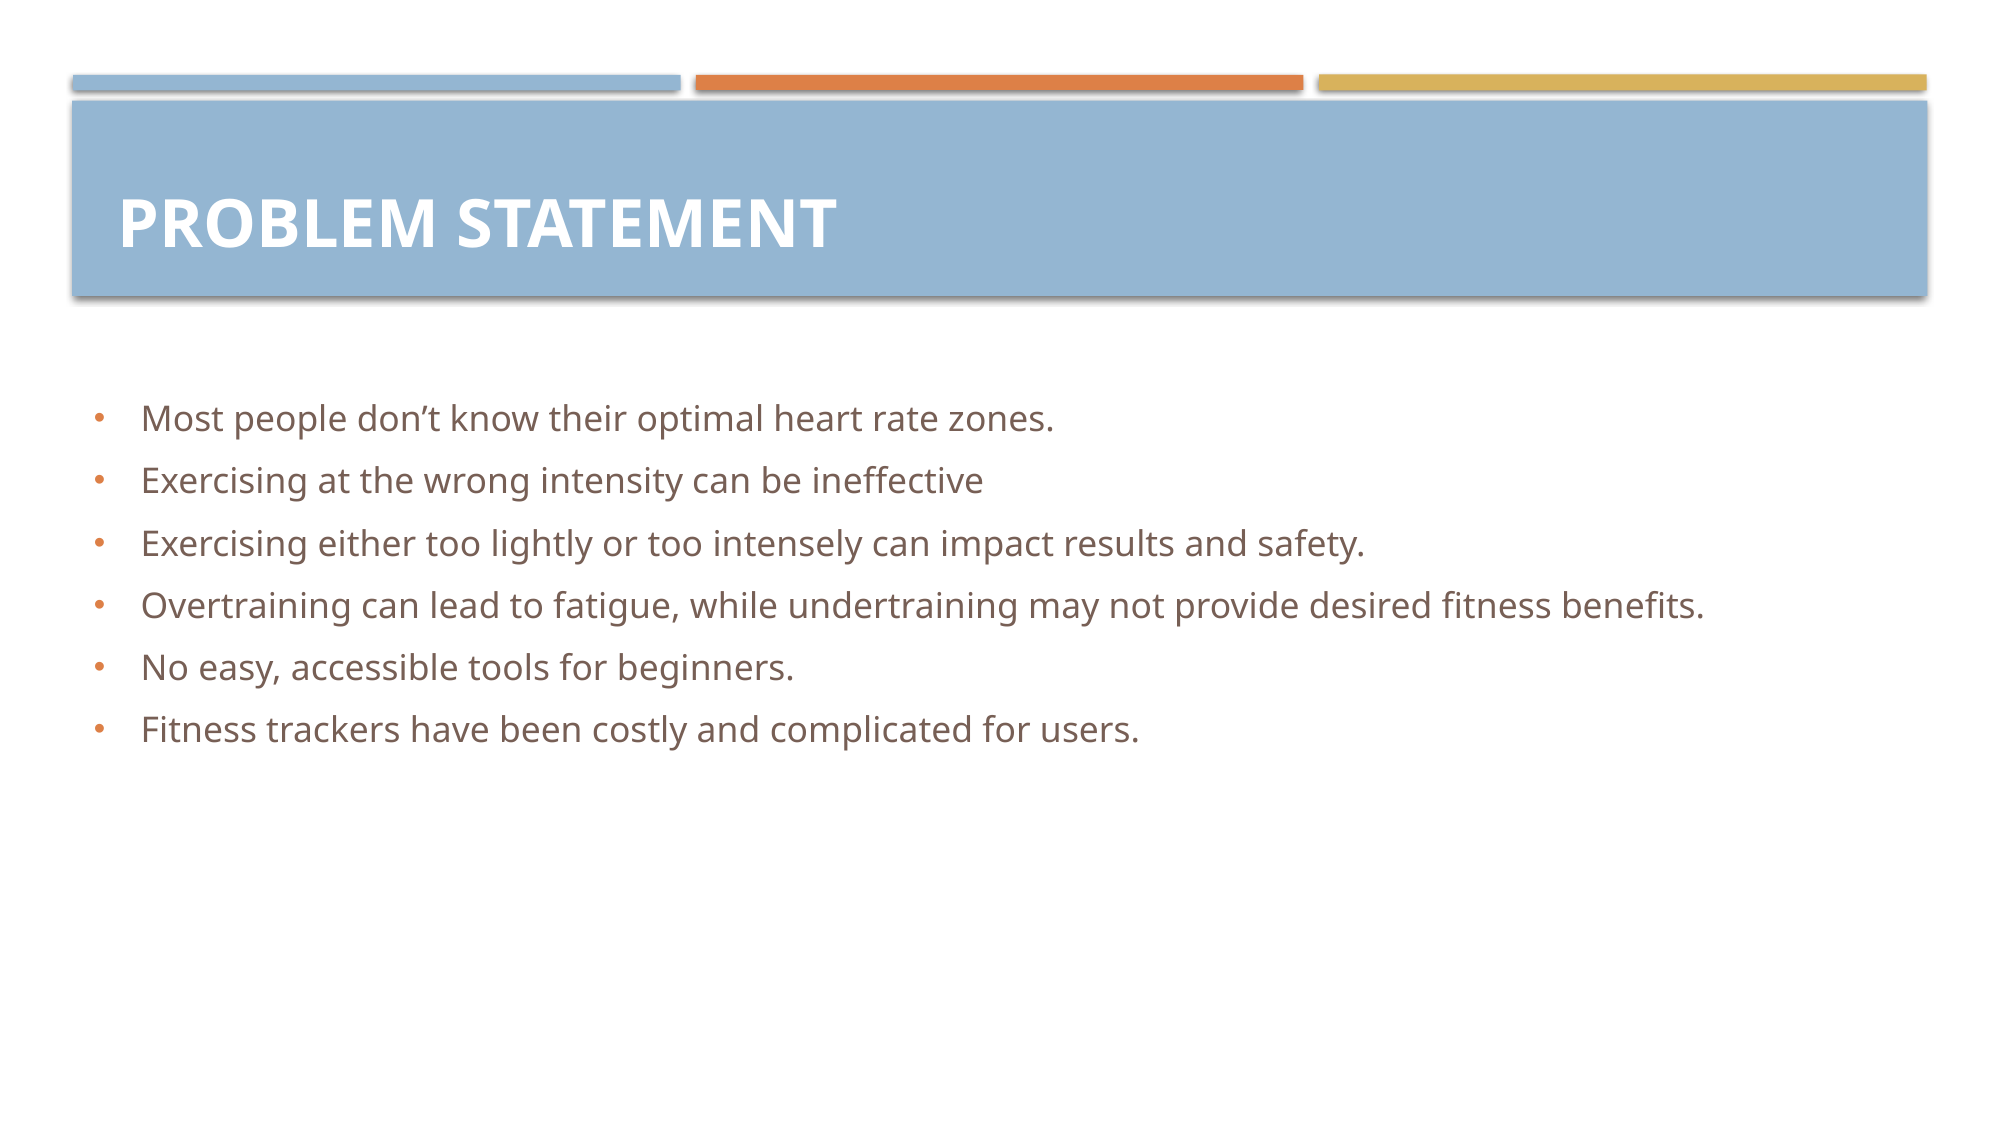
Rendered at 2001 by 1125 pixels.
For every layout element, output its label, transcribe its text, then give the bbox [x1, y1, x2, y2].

title Problem Statement [102, 101, 1912, 269]
list Most people don’t know their optimal heart rate zones. Exercising at the wrong intensity can be ineffective Exercising either too lightly or too intensely can impact results and safety. Overtraining can lead to fatigue, while undertraining may not provide desired fitness benefits. No easy, accessible tools for beginners. Fitness trackers have been costly and complicated for users. [78, 349, 1888, 796]
